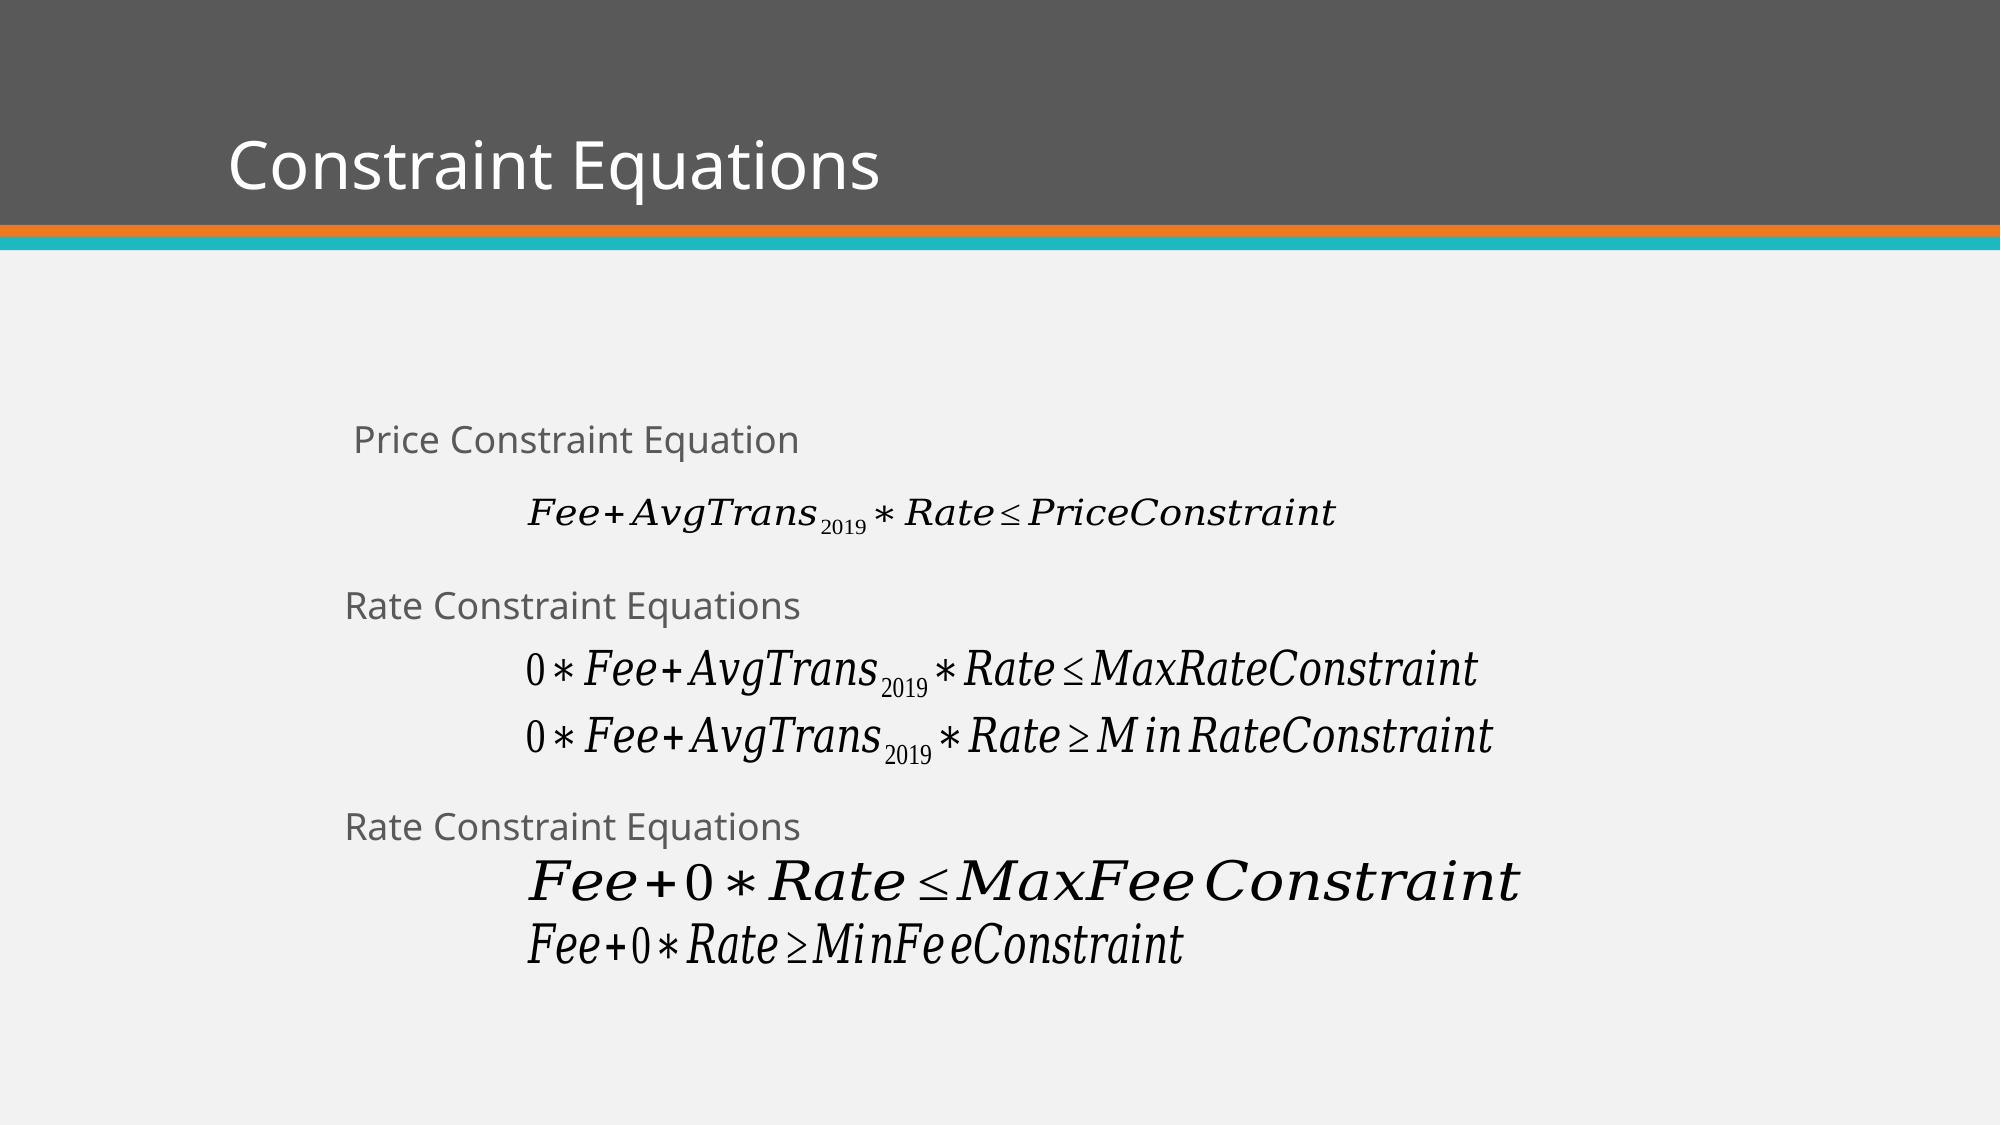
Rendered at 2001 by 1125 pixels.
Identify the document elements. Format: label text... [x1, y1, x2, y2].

text_box Rate Constraint Equations [329, 574, 827, 634]
text_box Price Constraint Equation [338, 408, 978, 468]
title Constraint Equations [212, 41, 1788, 212]
text_box Rate Constraint Equations [329, 795, 827, 856]
